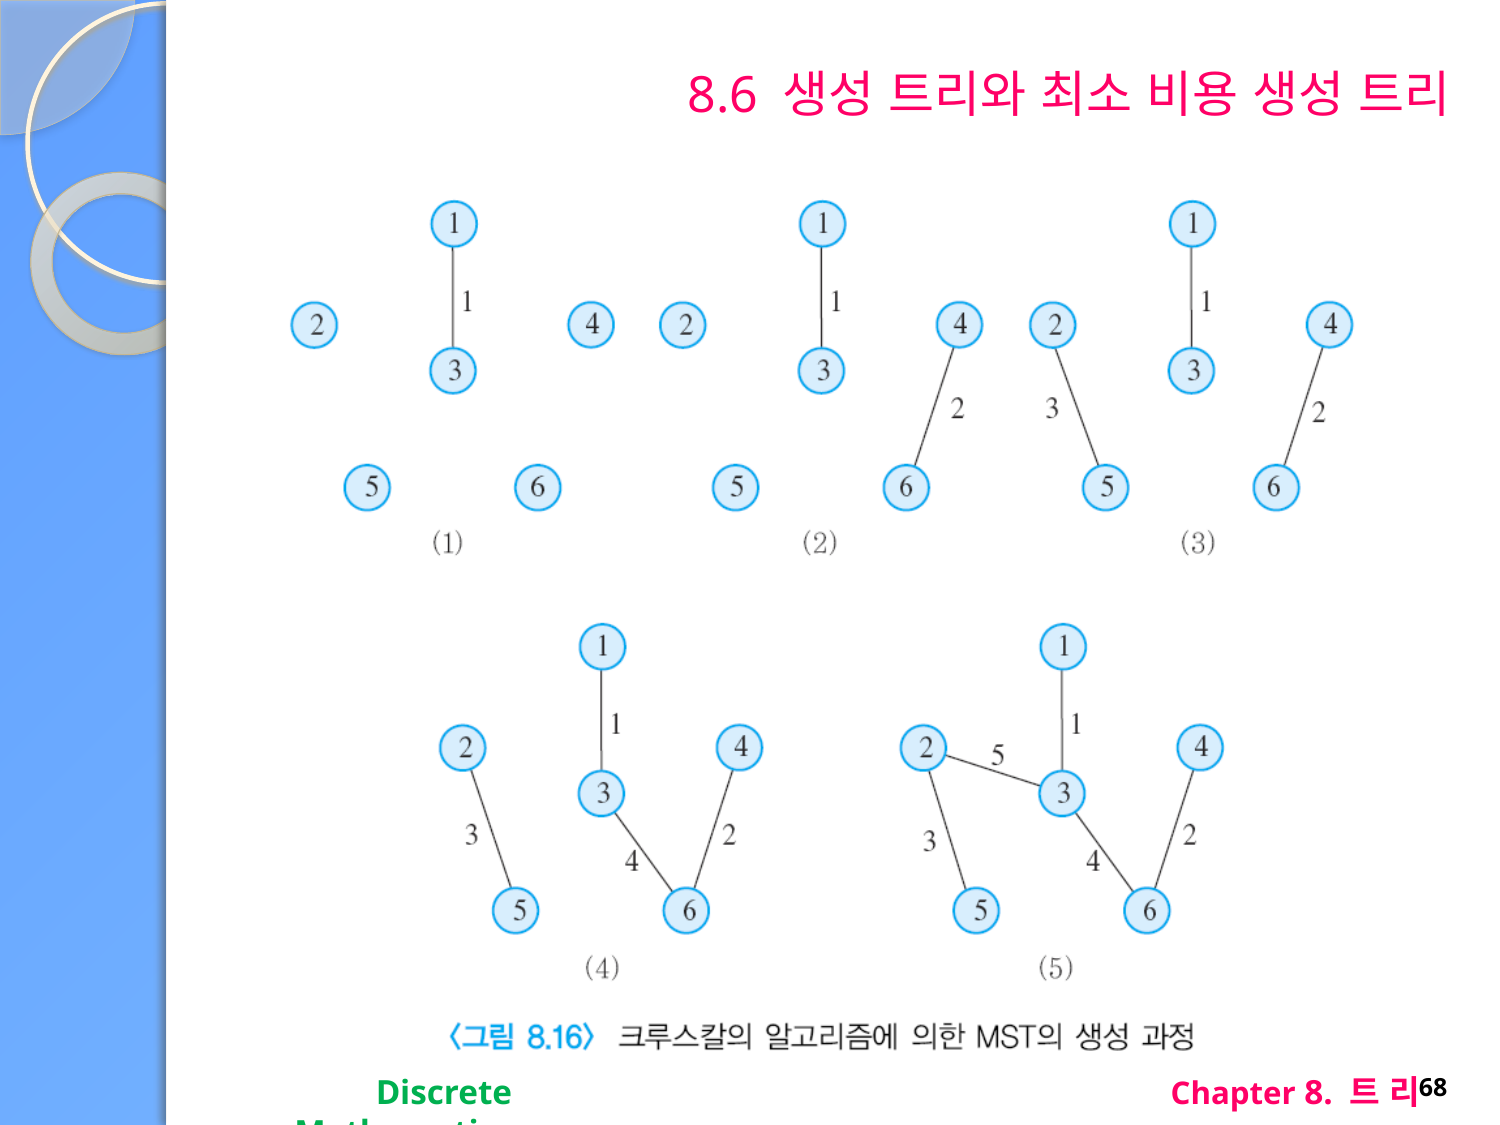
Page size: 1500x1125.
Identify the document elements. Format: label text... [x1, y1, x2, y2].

text_box Chapter 8. 트 리 [1155, 1063, 1500, 1119]
text_box Discrete Mathematics [172, 1063, 528, 1125]
title 8.6 생성 트리와 최소 비용 생성 트리 [235, 45, 1466, 141]
picture [241, 177, 1393, 1078]
slide_number 68 [1382, 1071, 1484, 1114]
